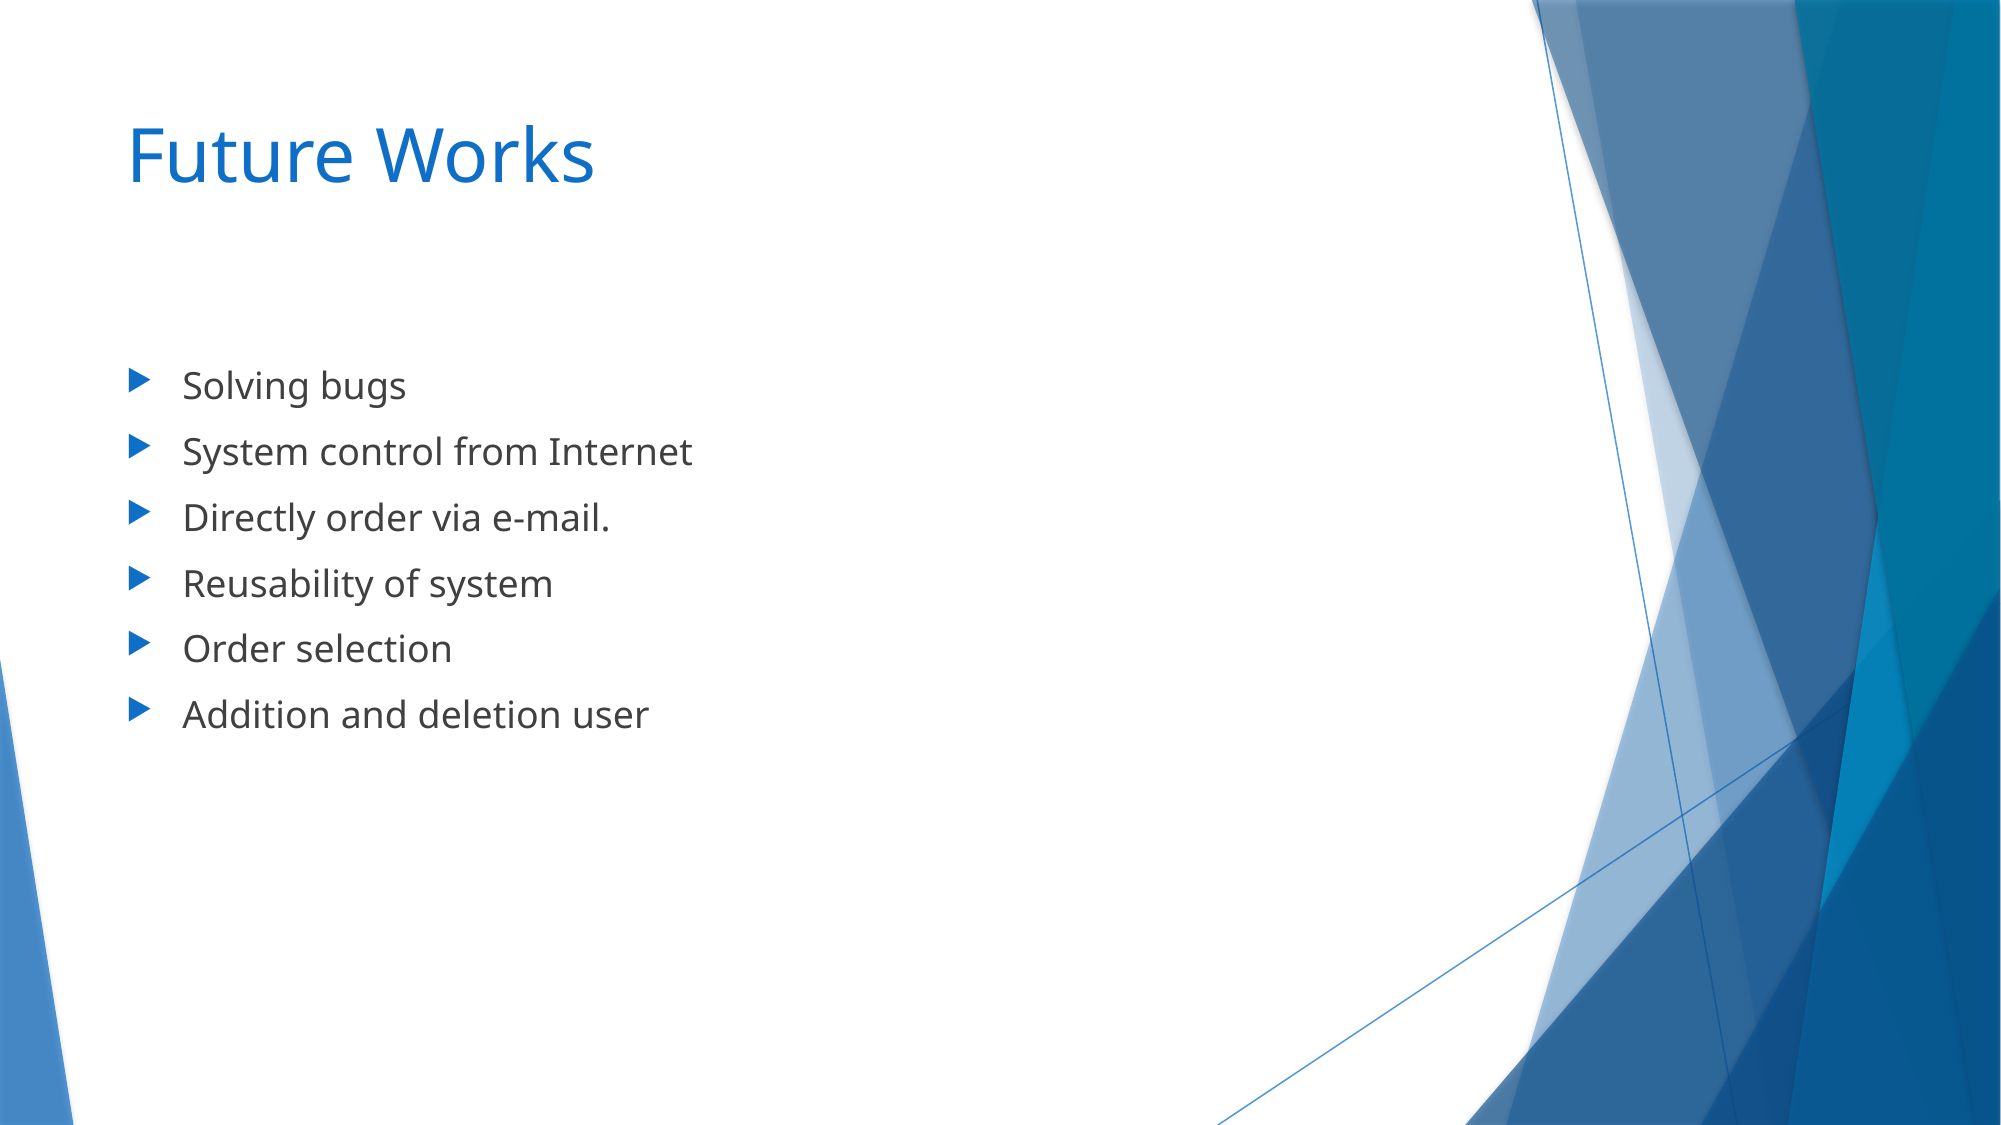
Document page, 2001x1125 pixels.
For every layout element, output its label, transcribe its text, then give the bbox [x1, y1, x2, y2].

list Solving bugs System control from Internet Directly order via e-mail. Reusability of system Order selection Addition and deletion user [111, 354, 1522, 992]
title Future Works [111, 99, 1522, 317]
